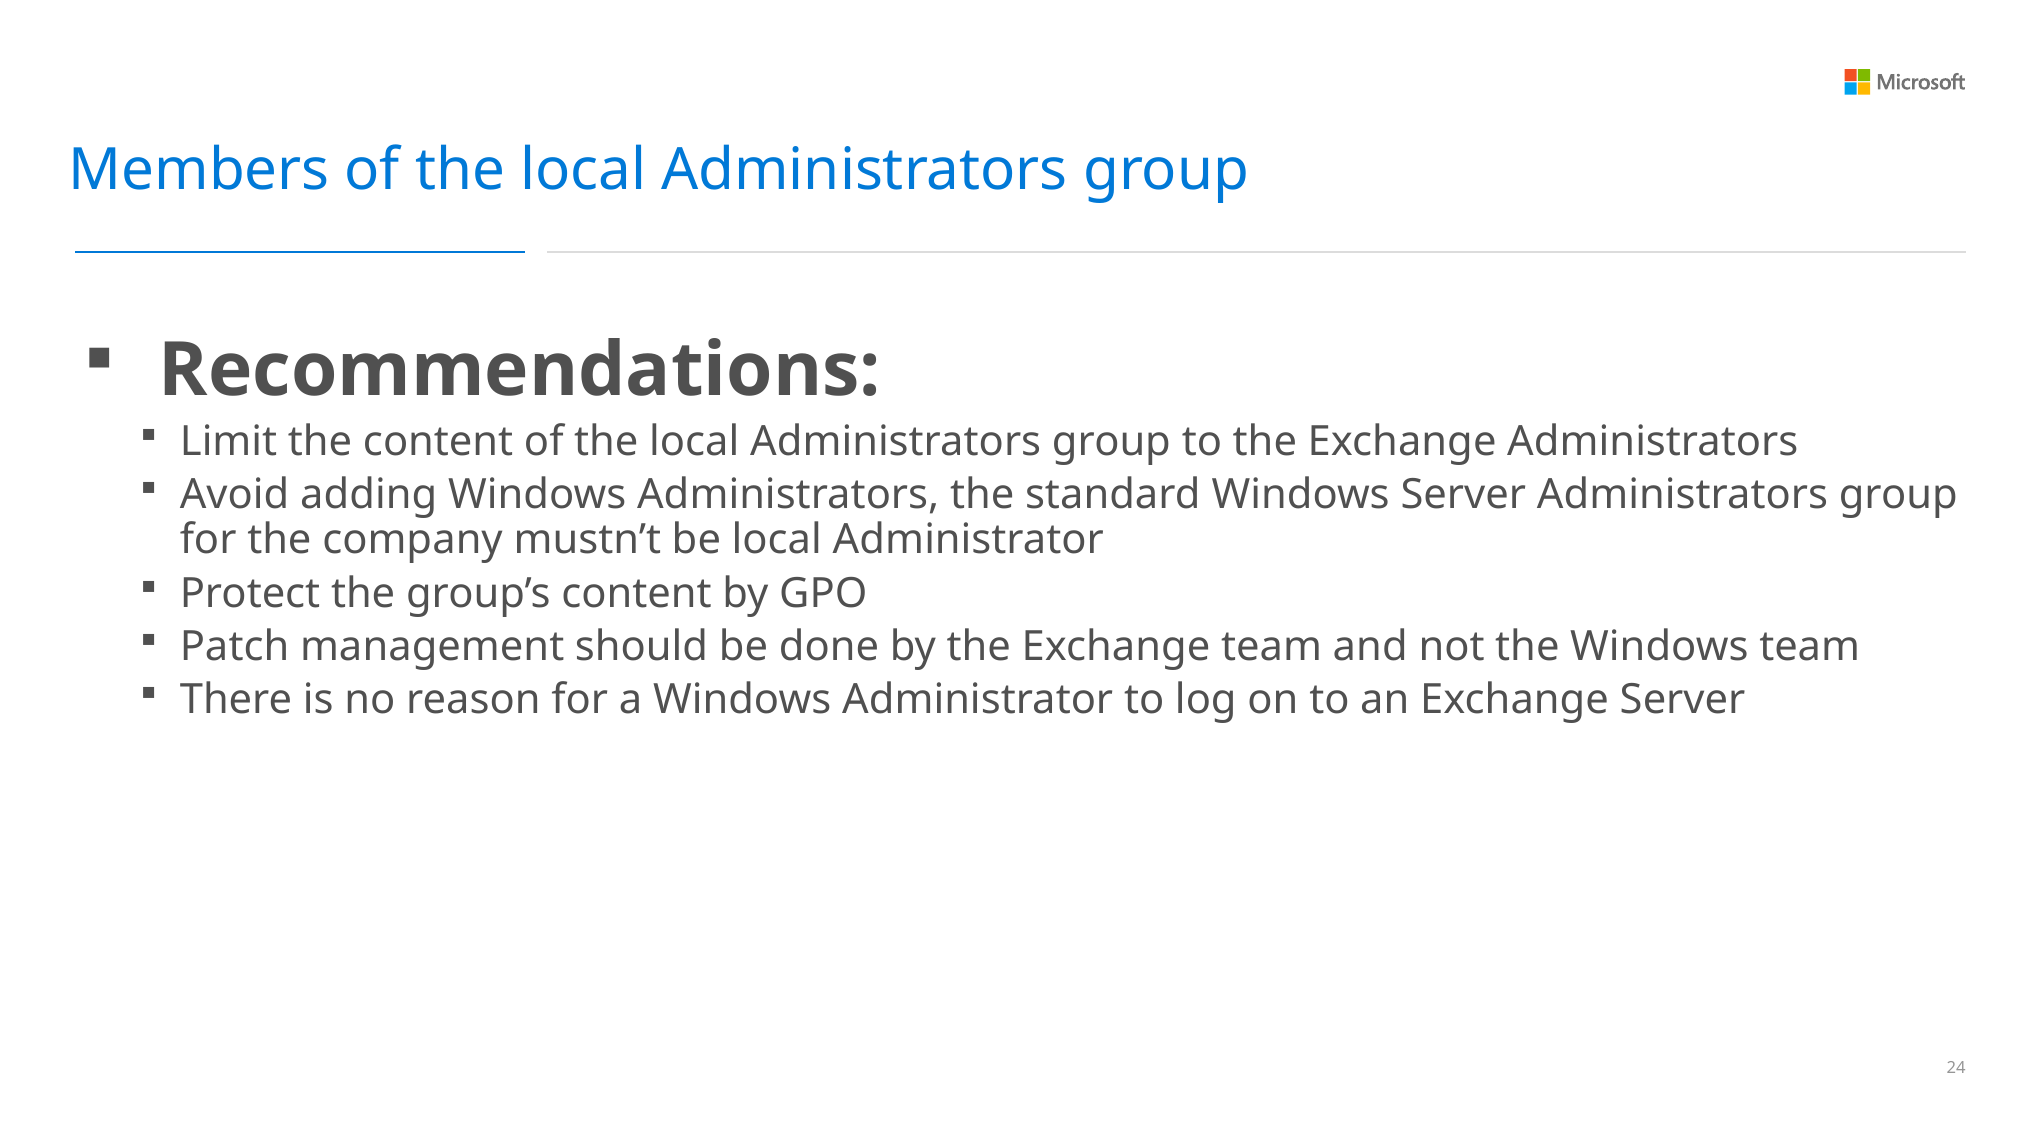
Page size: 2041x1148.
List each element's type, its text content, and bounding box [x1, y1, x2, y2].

list Members of the local Administrators group [45, 120, 1968, 200]
slide_number 23 [1904, 1058, 1966, 1077]
text_box Recommendations: Limit the content of the local Administrators group to the Exchange Administrators Avoid adding Windows Administrators, the standard Windows Server Administrators group for the company mustn’t be local Administrator Protect the group’s content by GPO Patch management should be done by the Exchange team and not the Windows team There is no reason for a Windows Administrator to log on to an Exchange Server [60, 315, 2010, 877]
